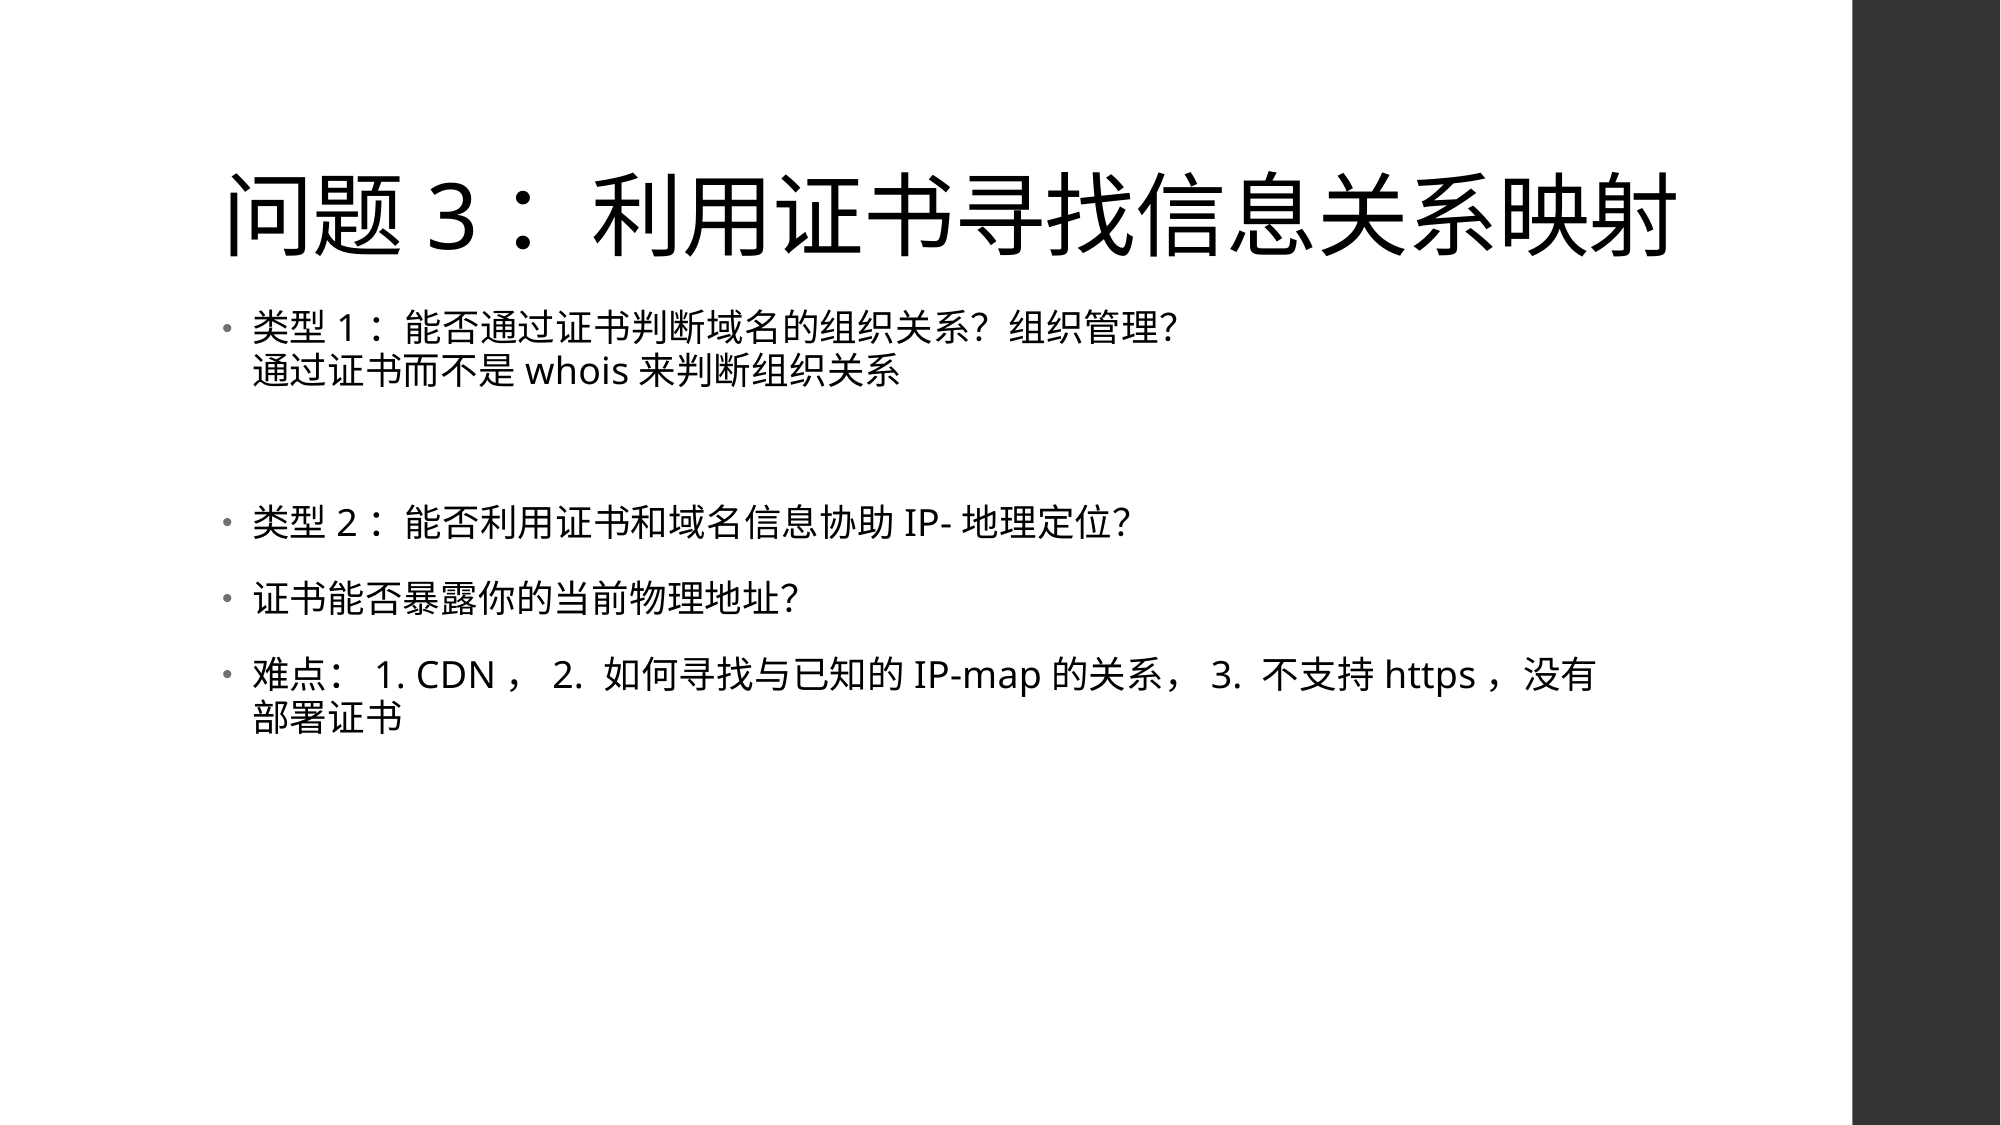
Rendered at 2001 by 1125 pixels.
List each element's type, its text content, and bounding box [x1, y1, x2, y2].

list 类型1：能否通过证书判断域名的组织关系？组织管理？ 通过证书而不是whois来判断组织关系 类型2：能否利用证书和域名信息协助IP-地理定位？ 证书能否暴露你的当前物理地址？ 难点：1. CDN，2. 如何寻找与已知的IP-map的关系，3. 不支持https，没有部署证书 [206, 299, 1617, 1014]
title 问题3：利用证书寻找信息关系映射 [206, 60, 1797, 278]
